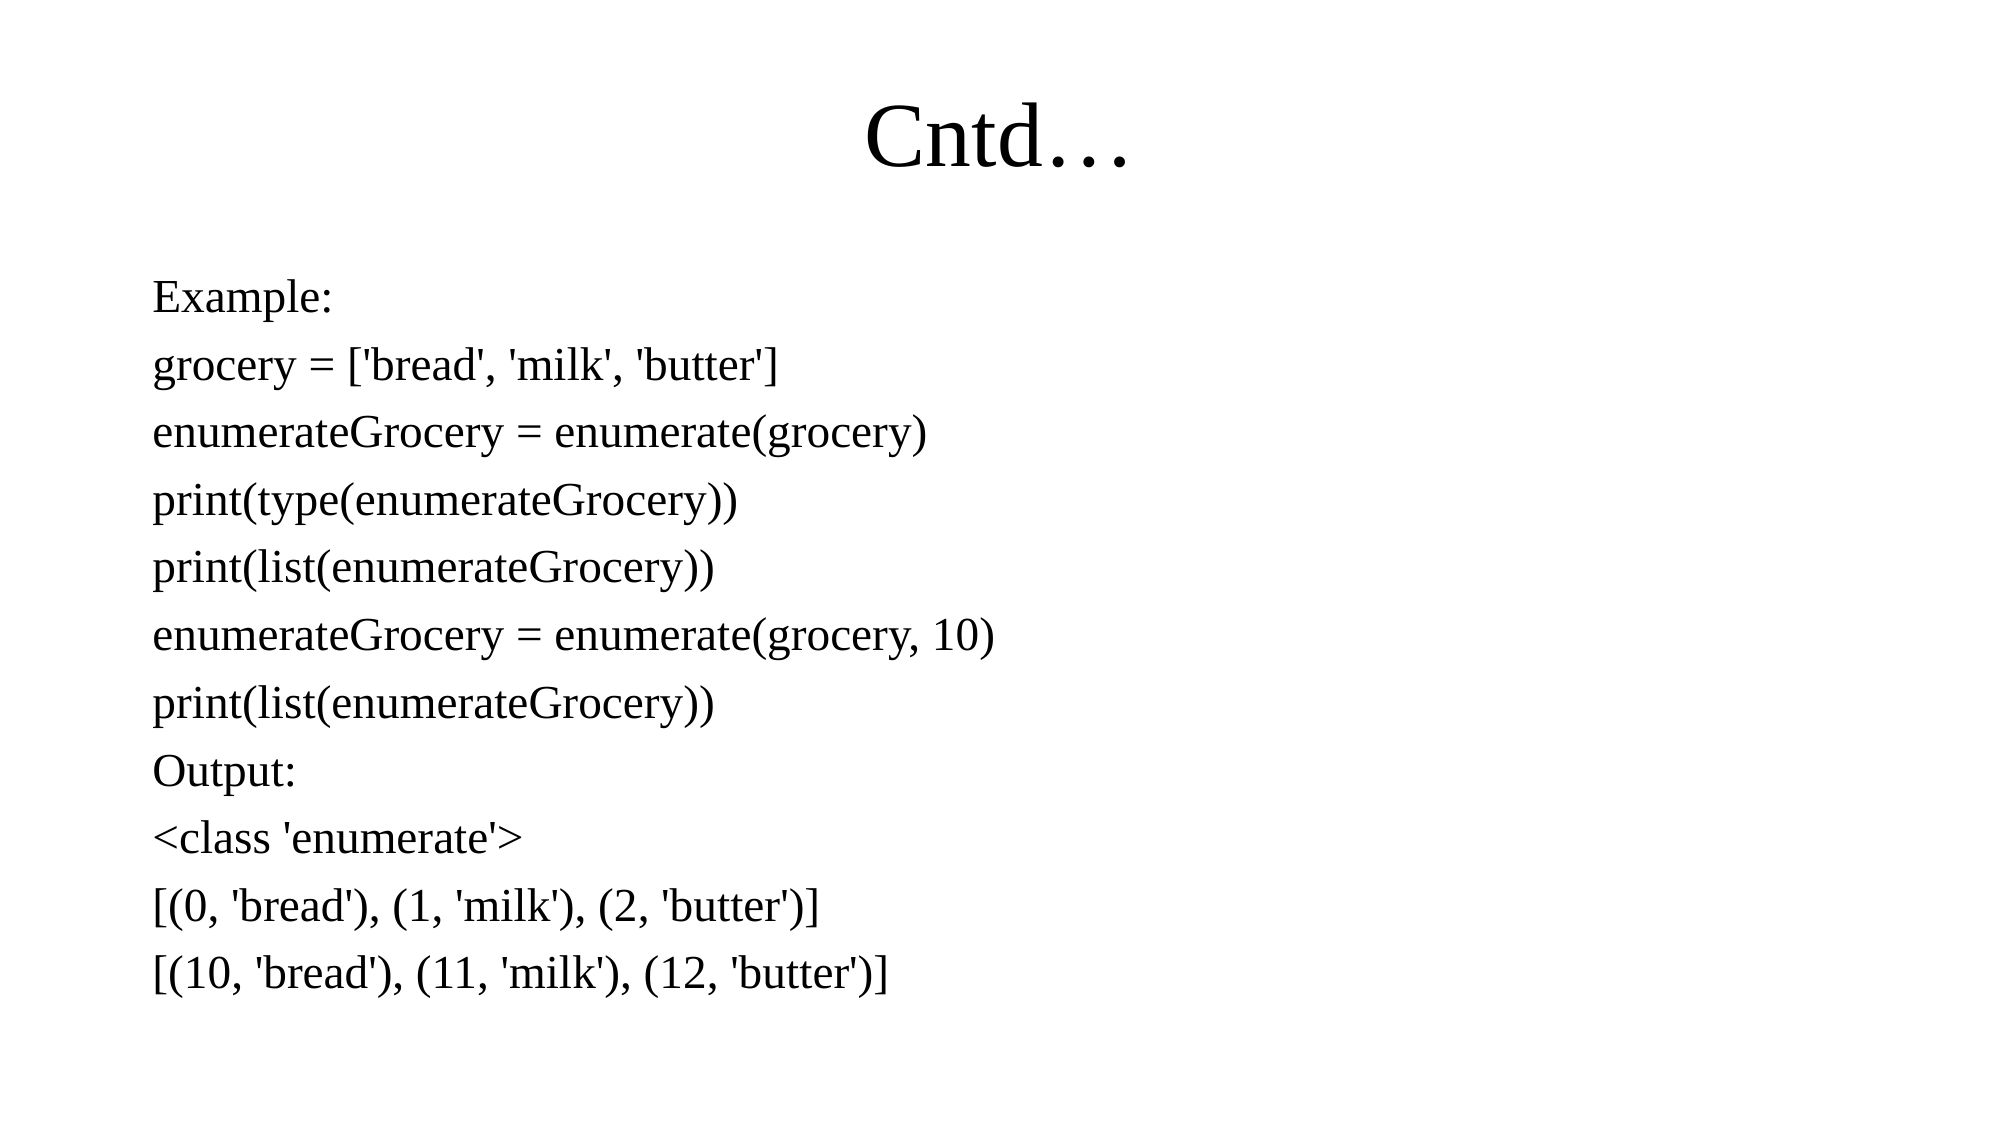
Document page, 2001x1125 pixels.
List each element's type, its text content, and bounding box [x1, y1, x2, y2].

list Example: grocery = ['bread', 'milk', 'butter'] enumerateGrocery = enumerate(grocery) print(type(enumerateGrocery)) print(list(enumerateGrocery)) enumerateGrocery = enumerate(grocery, 10) print(list(enumerateGrocery)) Output: <class 'enumerate'> [(0, 'bread'), (1, 'milk'), (2, 'butter')] [(10, 'bread'), (11, 'milk'), (12, 'butter')] [137, 264, 1863, 1014]
title Cntd… [137, 59, 1863, 213]
